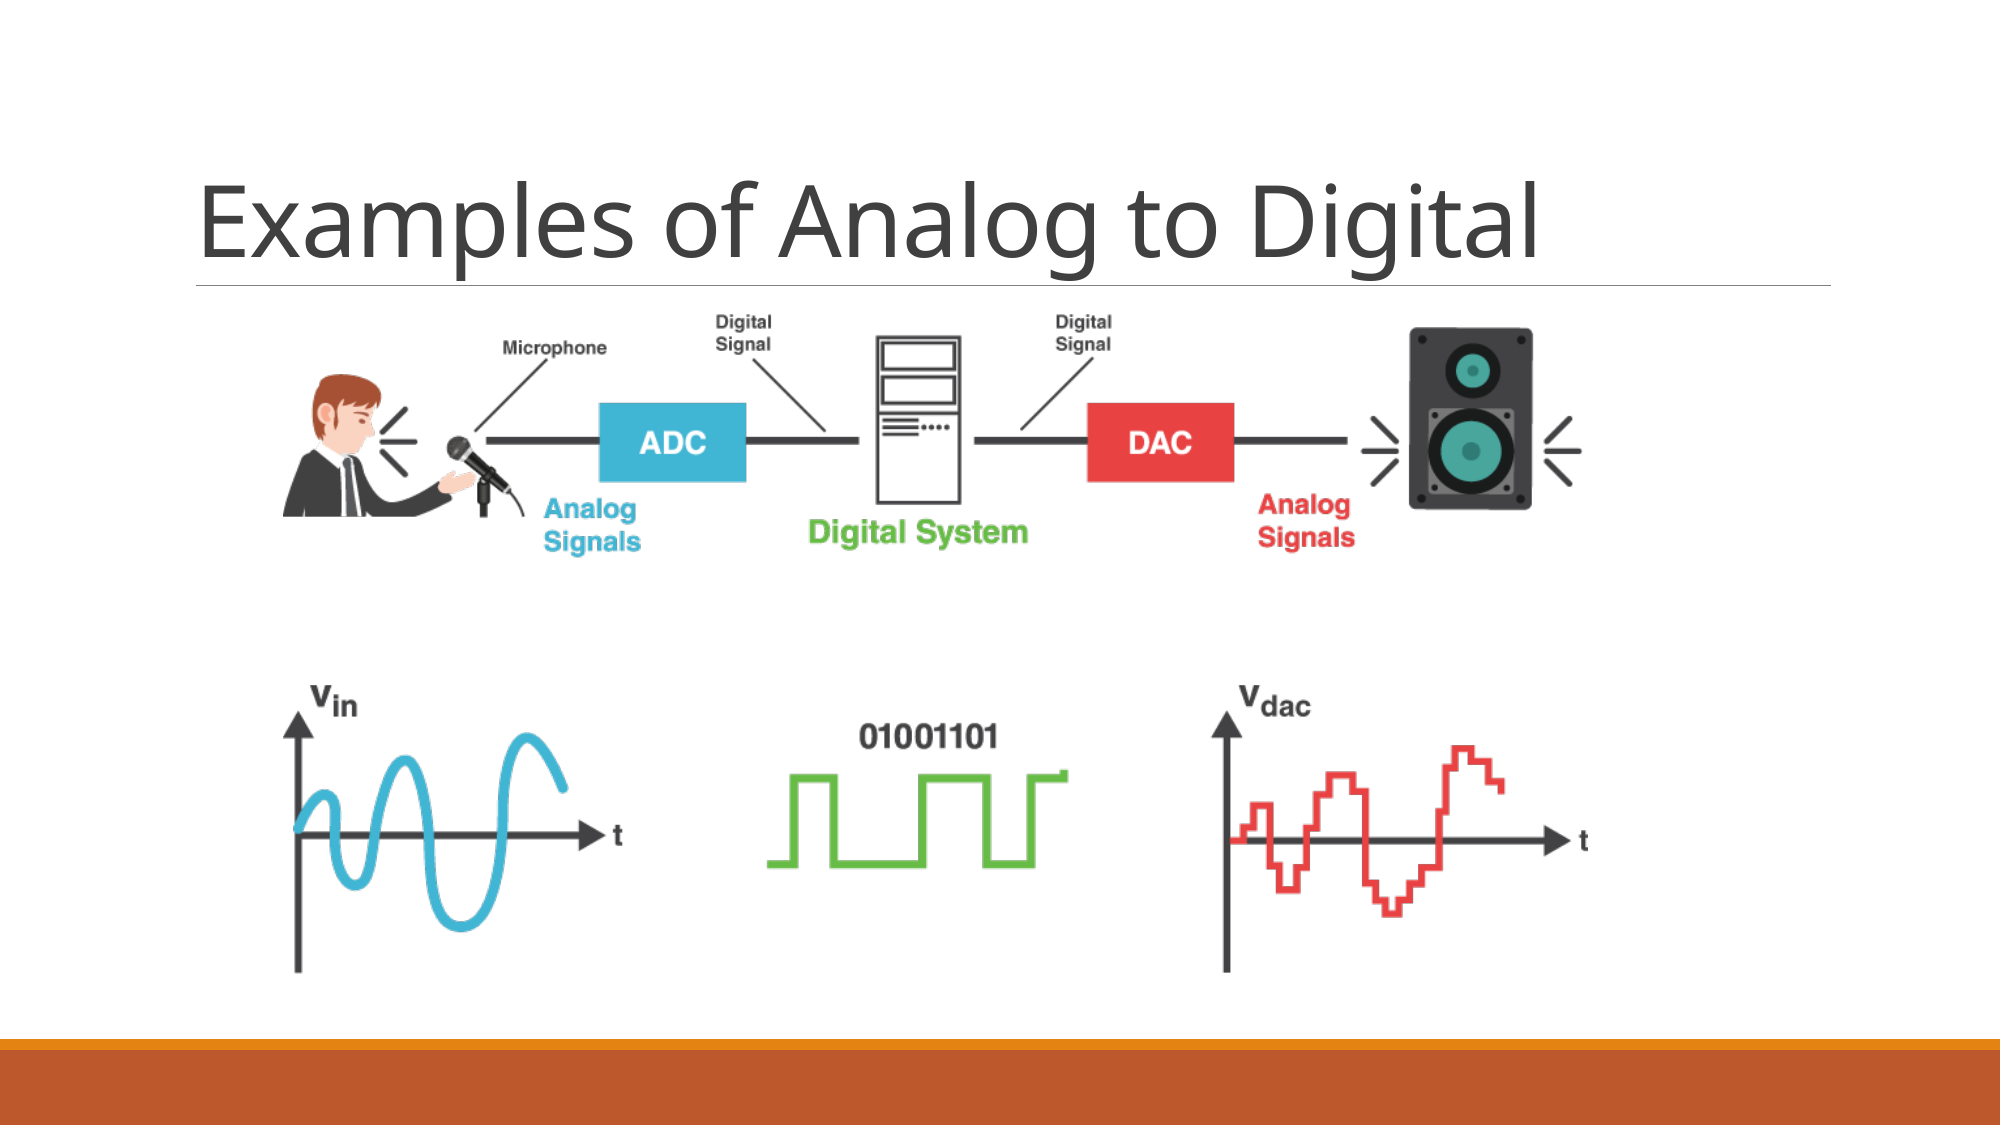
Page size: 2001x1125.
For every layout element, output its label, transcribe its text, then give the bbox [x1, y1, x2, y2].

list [282, 312, 1588, 974]
title Examples of Analog to Digital [180, 47, 1830, 285]
